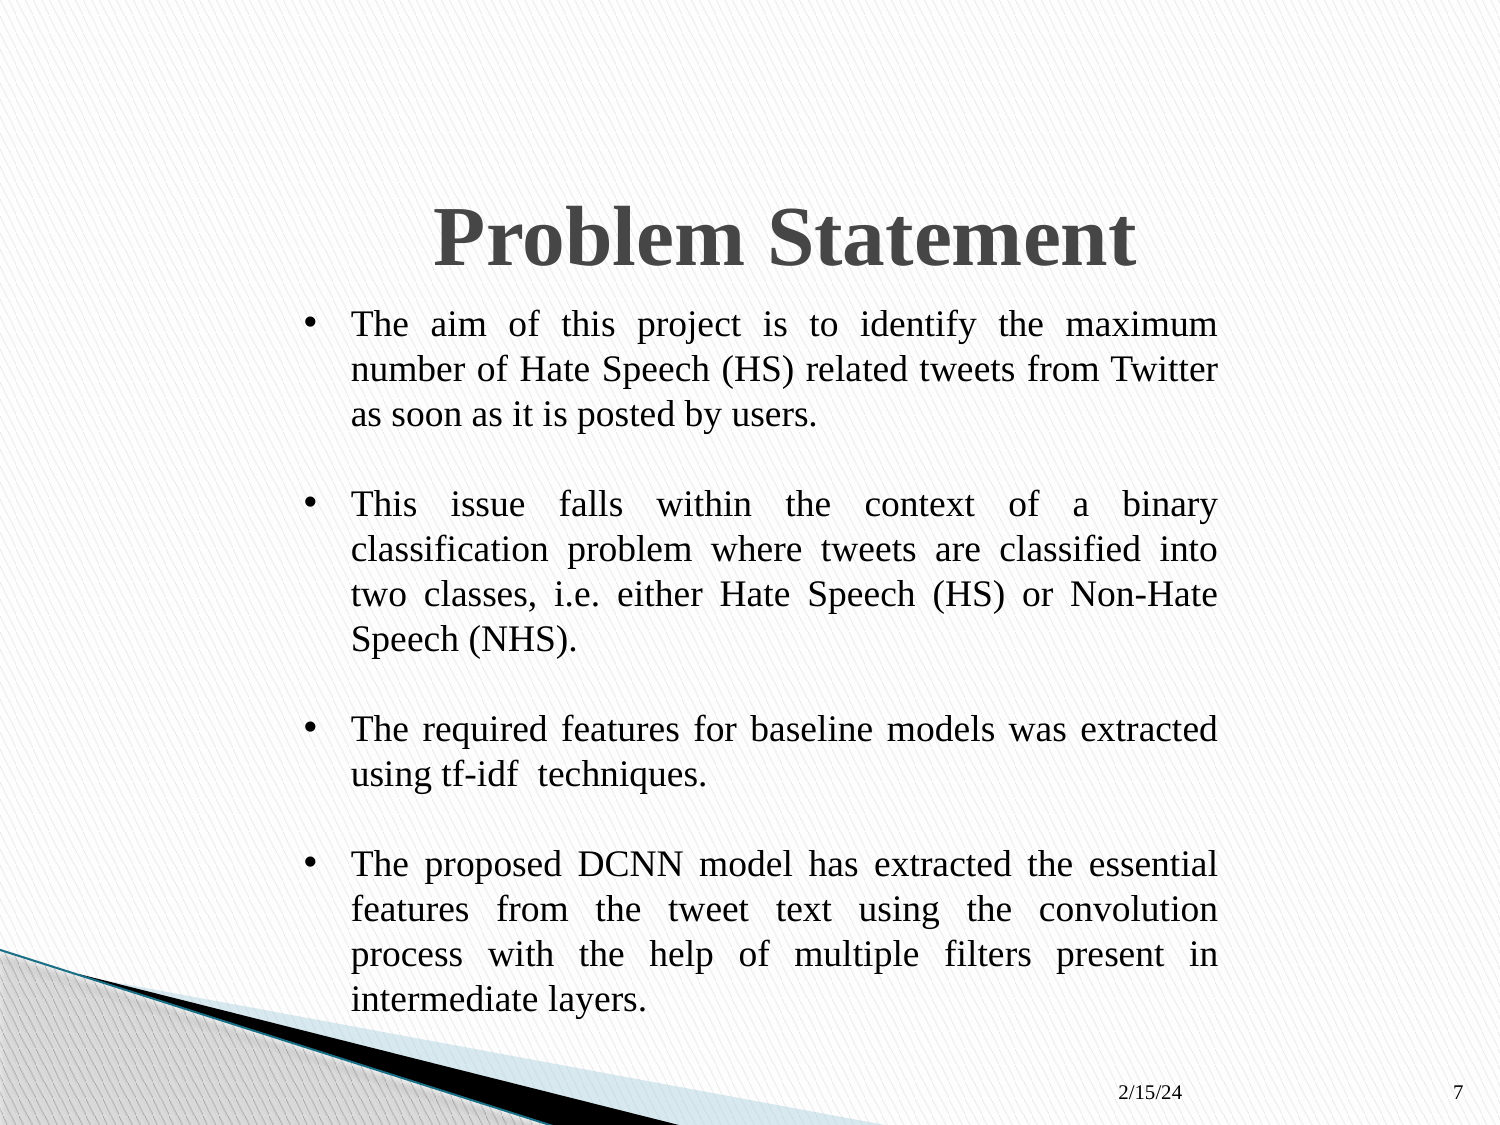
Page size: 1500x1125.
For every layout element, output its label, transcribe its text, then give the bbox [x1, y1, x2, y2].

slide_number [1103, 1051, 1418, 1112]
slide_number 7 [1418, 1051, 1479, 1112]
title Problem Statement [419, 137, 1425, 325]
text_box The aim of this project is to identify the maximum number of Hate Speech (HS) related tweets from Twitter as soon as it is posted by users. This issue falls within the context of a binary classification problem where tweets are classified into two classes, i.e. either Hate Speech (HS) or Non-Hate Speech (NHS). The required features for baseline models was extracted using tf-idf techniques. The proposed DCNN model has extracted the essential features from the tweet text using the convolution process with the help of multiple filters present in intermediate layers. [289, 291, 1235, 1117]
